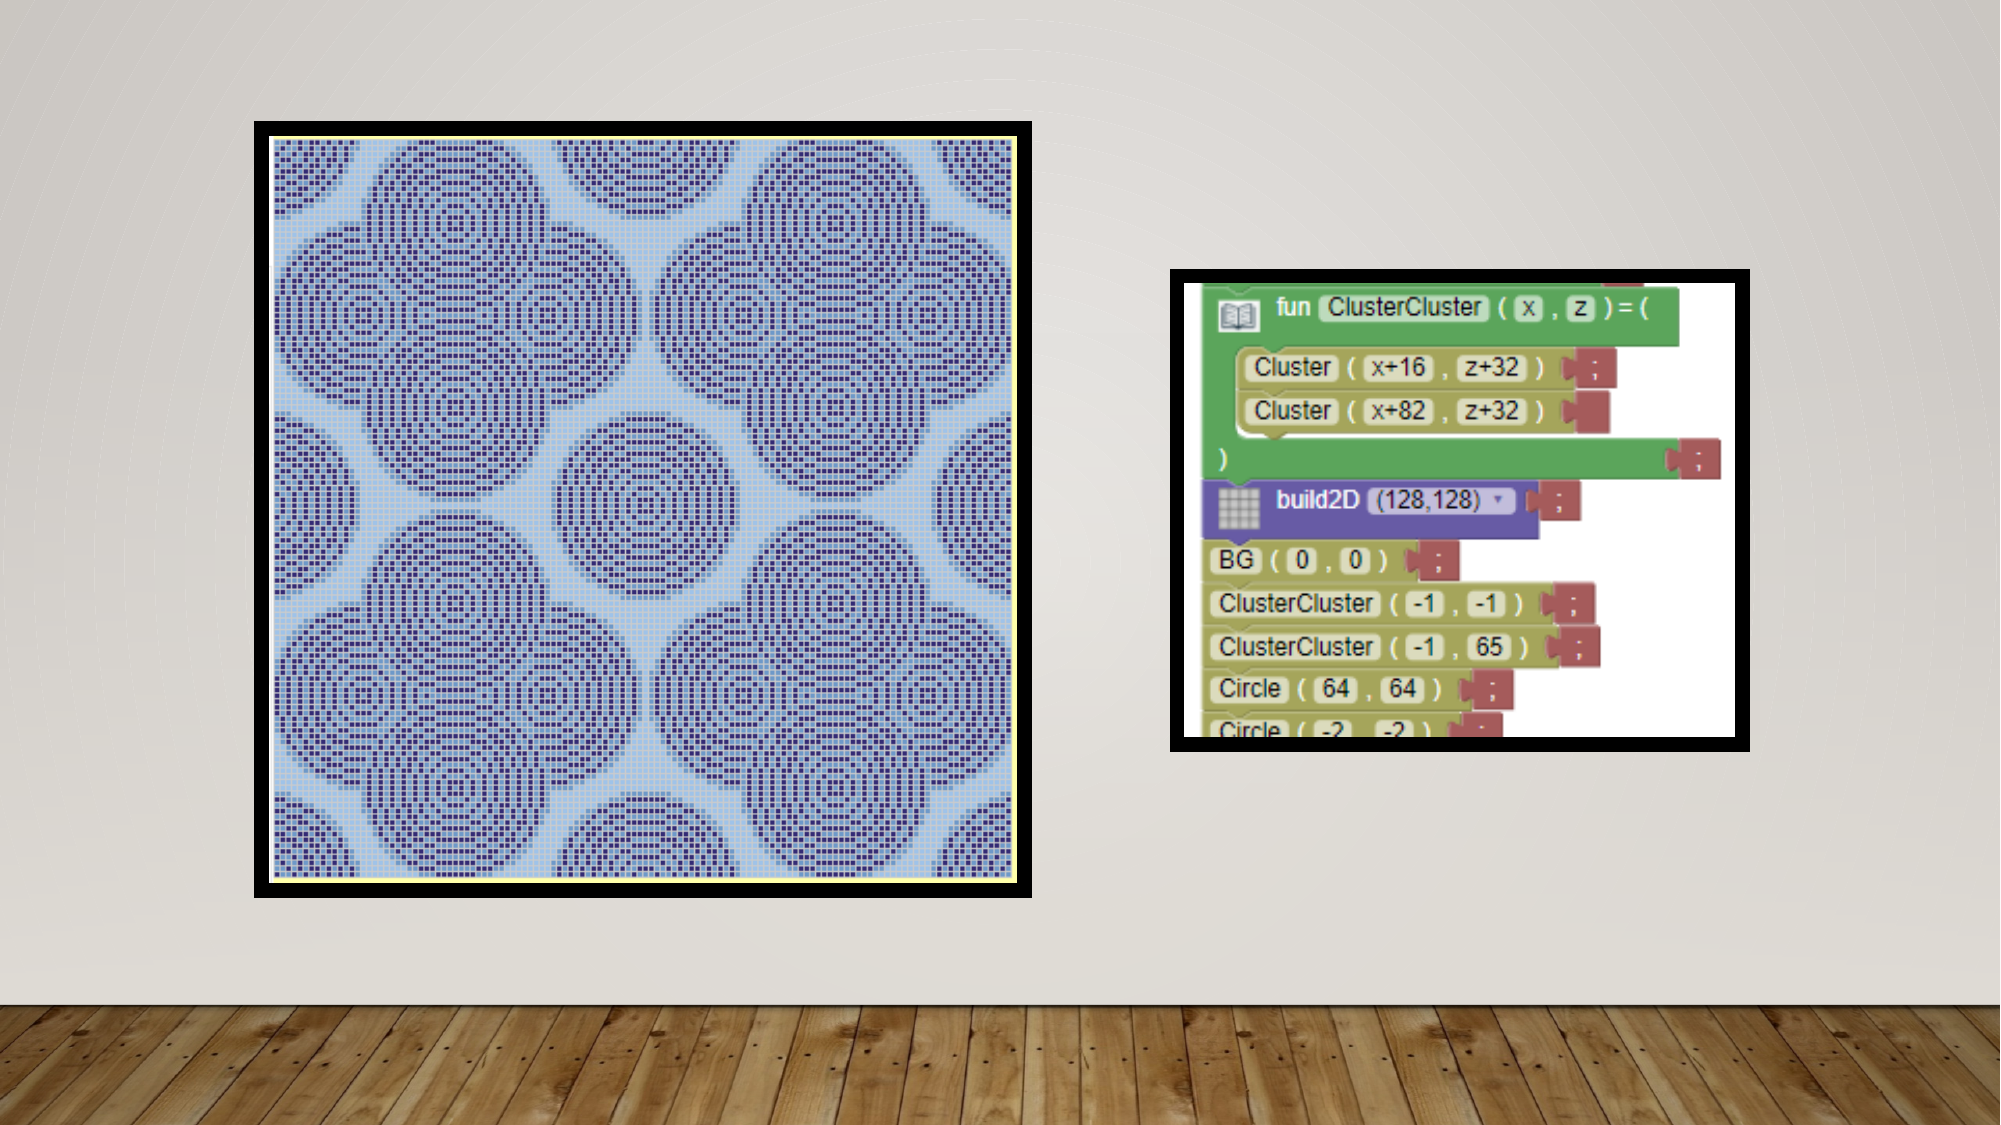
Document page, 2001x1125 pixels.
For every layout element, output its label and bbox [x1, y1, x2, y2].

picture [1184, 283, 1736, 738]
picture [0, 1005, 2000, 1125]
picture [268, 135, 1018, 884]
